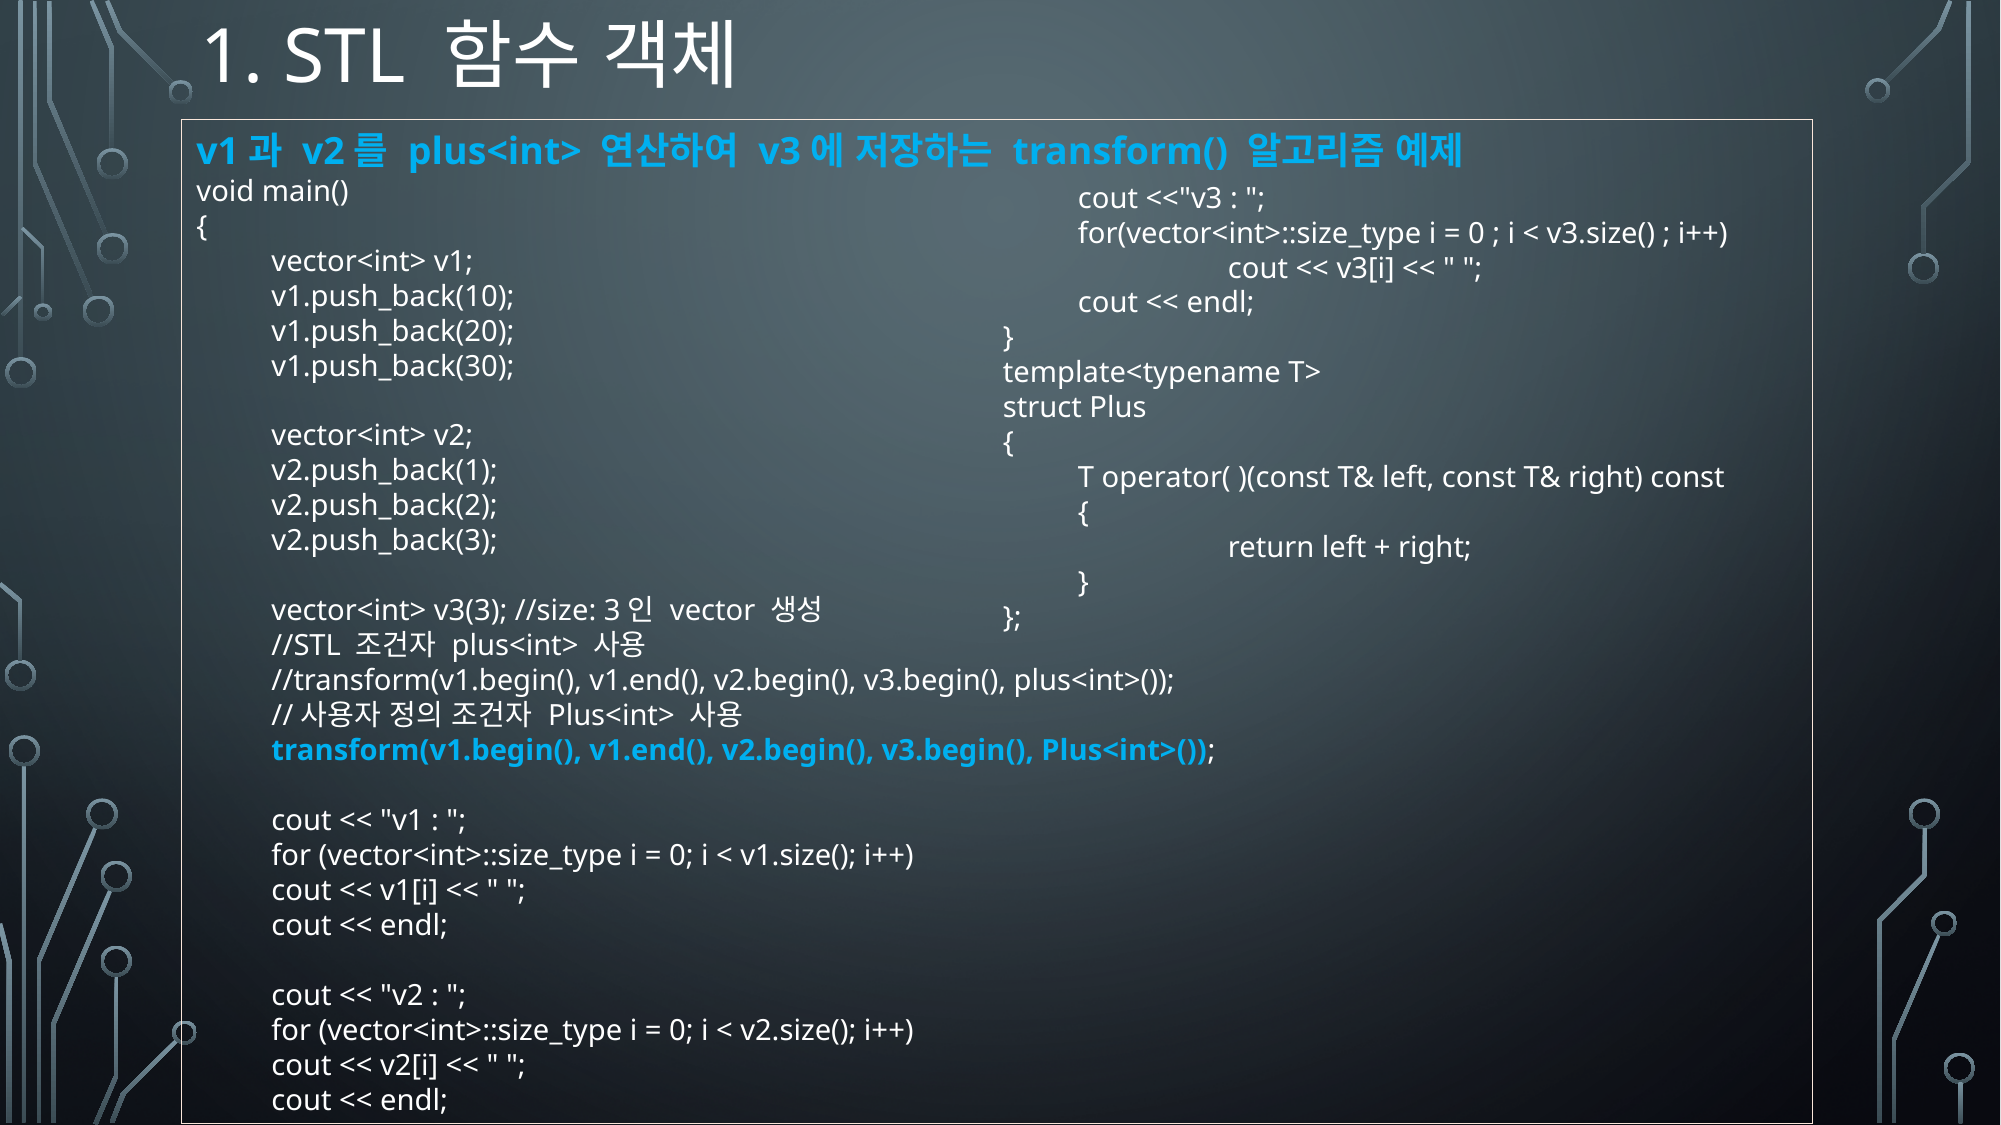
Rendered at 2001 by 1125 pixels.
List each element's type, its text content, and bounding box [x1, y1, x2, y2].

title 1. STL 함수 객체 [185, 0, 1811, 117]
text_box cout <<"v3 : "; for(vector<int>::size_type i = 0 ; i < v3.size() ; i++) cout << v3[i] << " "; cout << endl; } template<typename T> struct Plus { T operator( )(const T& left, const T& right) const { return left + right; } }; [988, 171, 1744, 641]
text_box v1과 v2를 plus<int> 연산하여 v3에 저장하는 transform() 알고리즘 예제 void main() { vector<int> v1; v1.push_back(10); v1.push_back(20); v1.push_back(30); vector<int> v2; v2.push_back(1); v2.push_back(2); v2.push_back(3); vector<int> v3(3); //size: 3인 vector 생성 //STL 조건자 plus<int> 사용 //transform(v1.begin(), v1.end(), v2.begin(), v3.begin(), plus<int>()); //사용자 정의 조건자 Plus<int> 사용 transform(v1.begin(), v1.end(), v2.begin(), v3.begin(), Plus<int>()); cout << "v1 : "; for (vector<int>::size_type i = 0; i < v1.size(); i++) cout << v1[i] << " "; cout << endl; cout << "v2 : "; for (vector<int>::size_type i = 0; i < v2.size(); i++) cout << v2[i] << " "; cout << endl; [181, 119, 1813, 1124]
